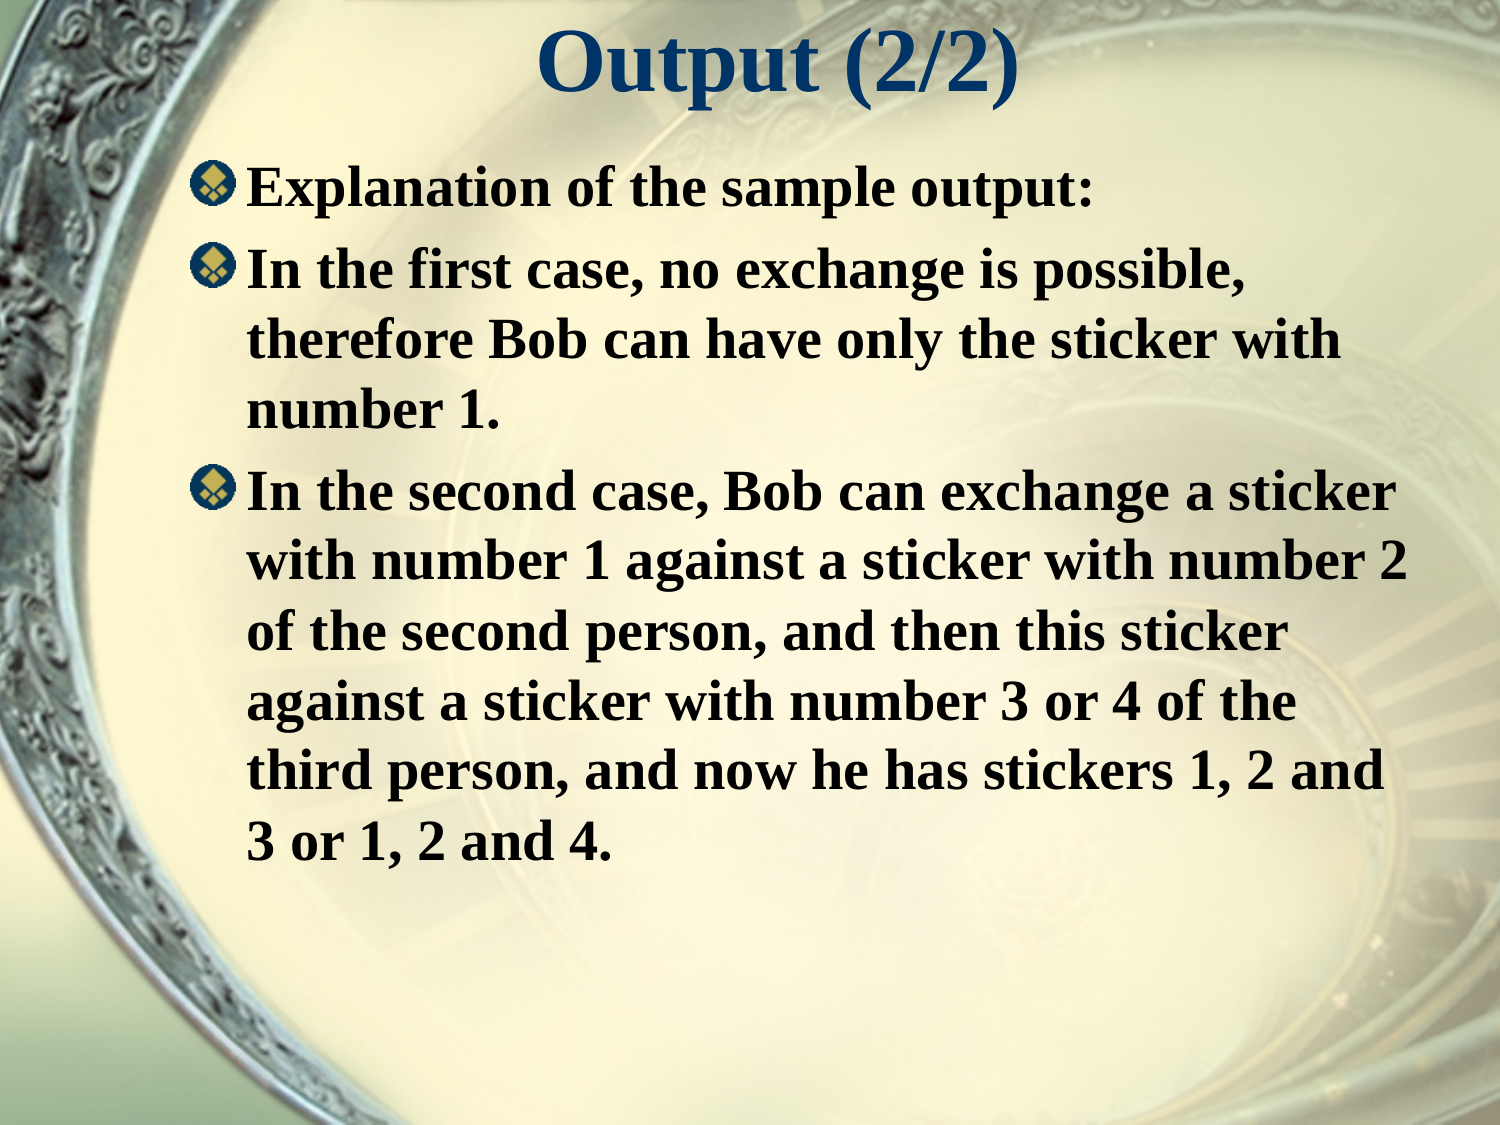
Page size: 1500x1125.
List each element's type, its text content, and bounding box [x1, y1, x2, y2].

list Explanation of the sample output: In the first case, no exchange is possible, therefore Bob can have only the sticker with number 1. In the second case, Bob can exchange a sticker with number 1 against a sticker with number 2 of the second person, and then this sticker against a sticker with number 3 or 4 of the third person, and now he has stickers 1, 2 and 3 or 1, 2 and 4. [175, 140, 1435, 988]
title Output (2/2) [178, 4, 1379, 140]
picture [0, 0, 1500, 1125]
